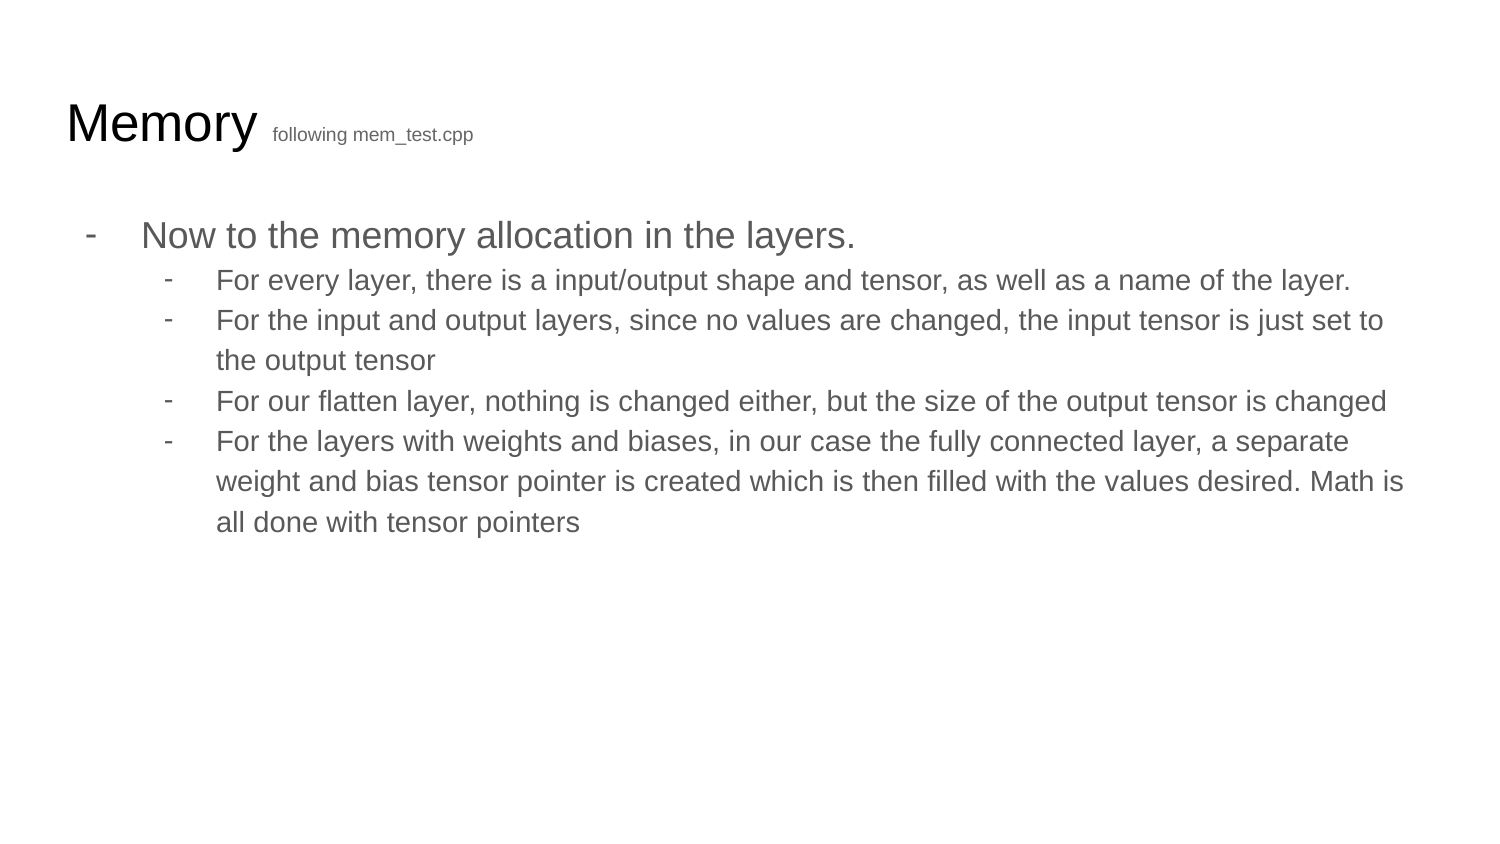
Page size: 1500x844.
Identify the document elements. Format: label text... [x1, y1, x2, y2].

title Memory following mem_test.cpp [51, 72, 1449, 167]
list Now to the memory allocation in the layers. For every layer, there is a input/output shape and tensor, as well as a name of the layer. For the input and output layers, since no values are changed, the input tensor is just set to the output tensor For our flatten layer, nothing is changed either, but the size of the output tensor is changed For the layers with weights and biases, in our case the fully connected layer, a separate weight and bias tensor pointer is created which is then filled with the values desired. Math is all done with tensor pointers [51, 189, 1449, 750]
